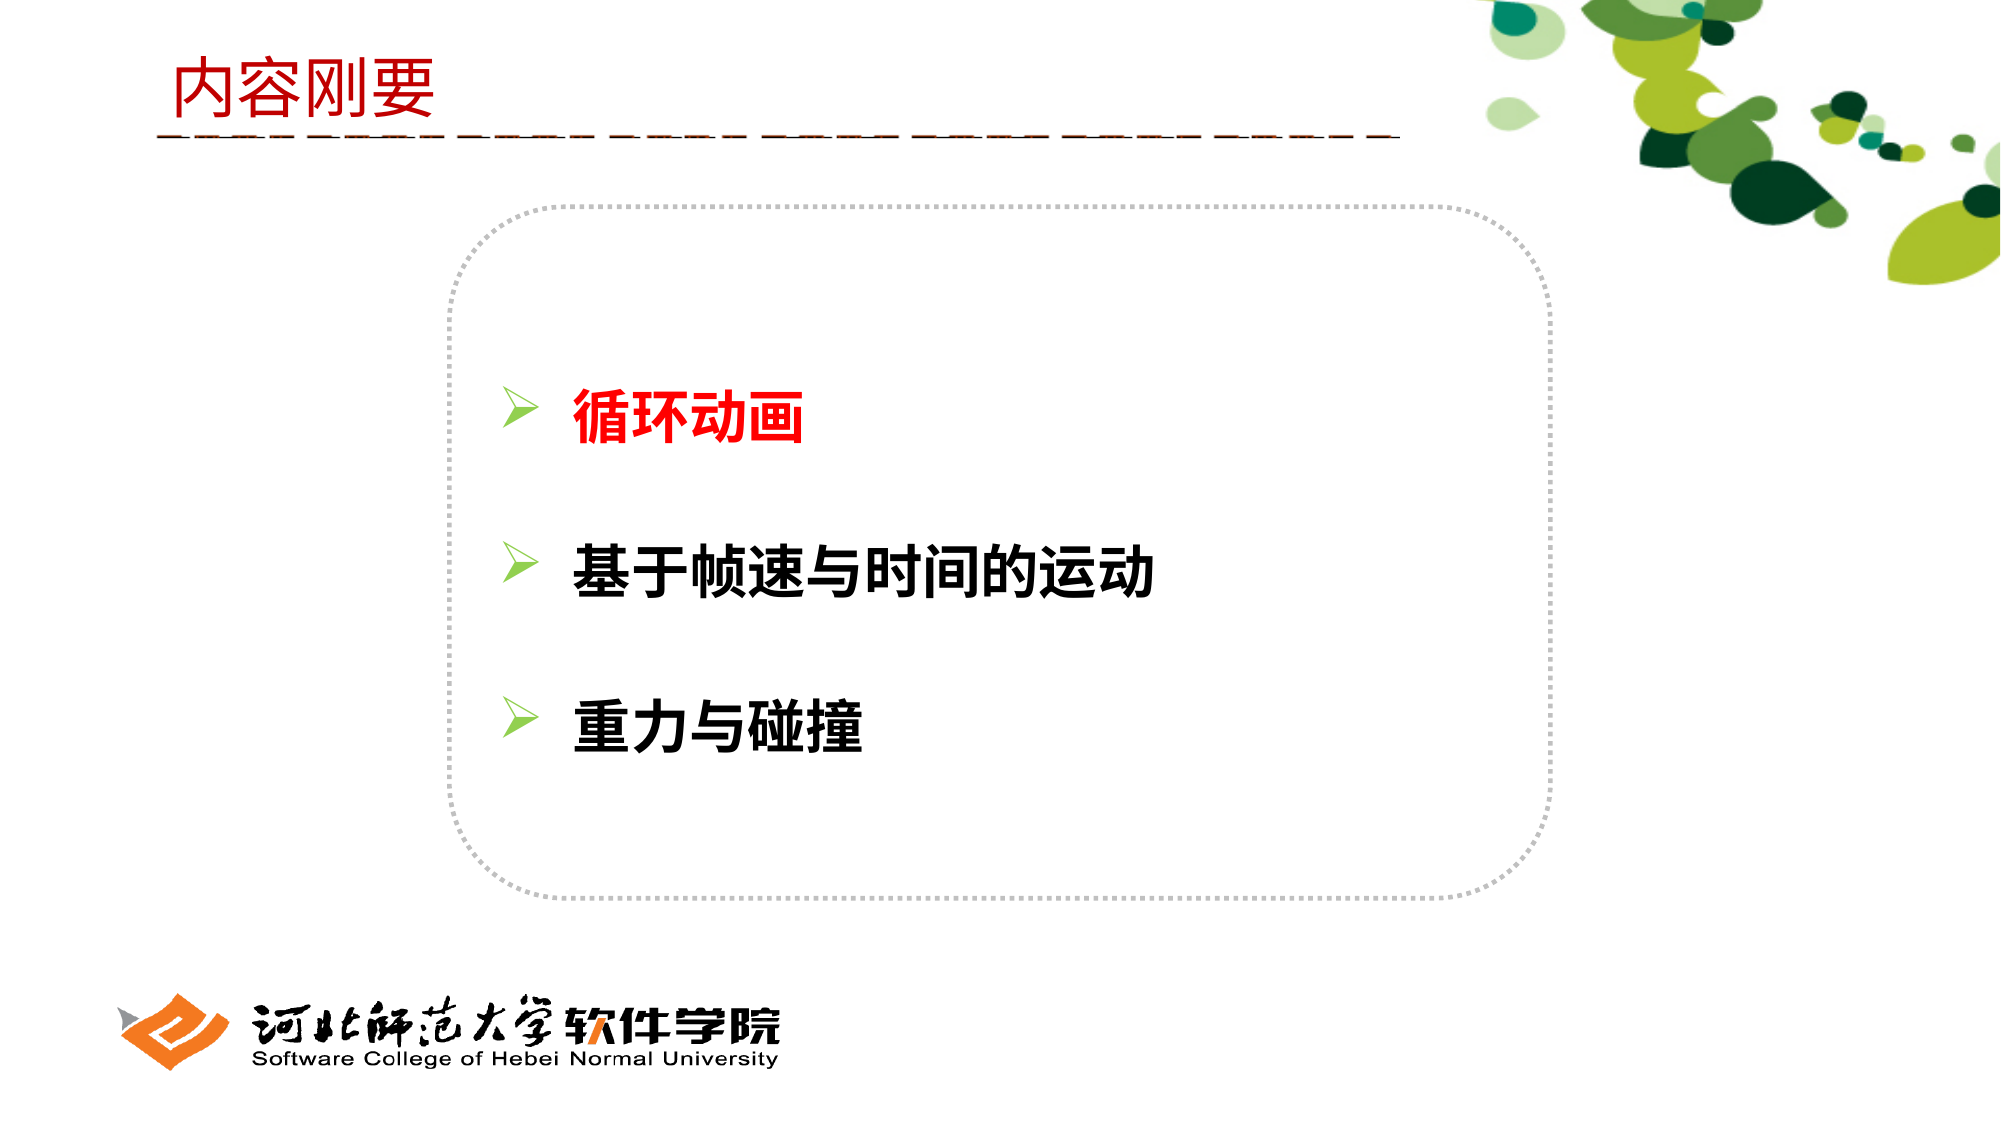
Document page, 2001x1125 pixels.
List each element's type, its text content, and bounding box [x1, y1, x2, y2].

text_box 循环动画 基于帧速与时间的运动 重力与碰撞 [449, 206, 1551, 899]
picture [0, 0, 2001, 1125]
text_box 内容刚要 [155, 38, 1499, 120]
